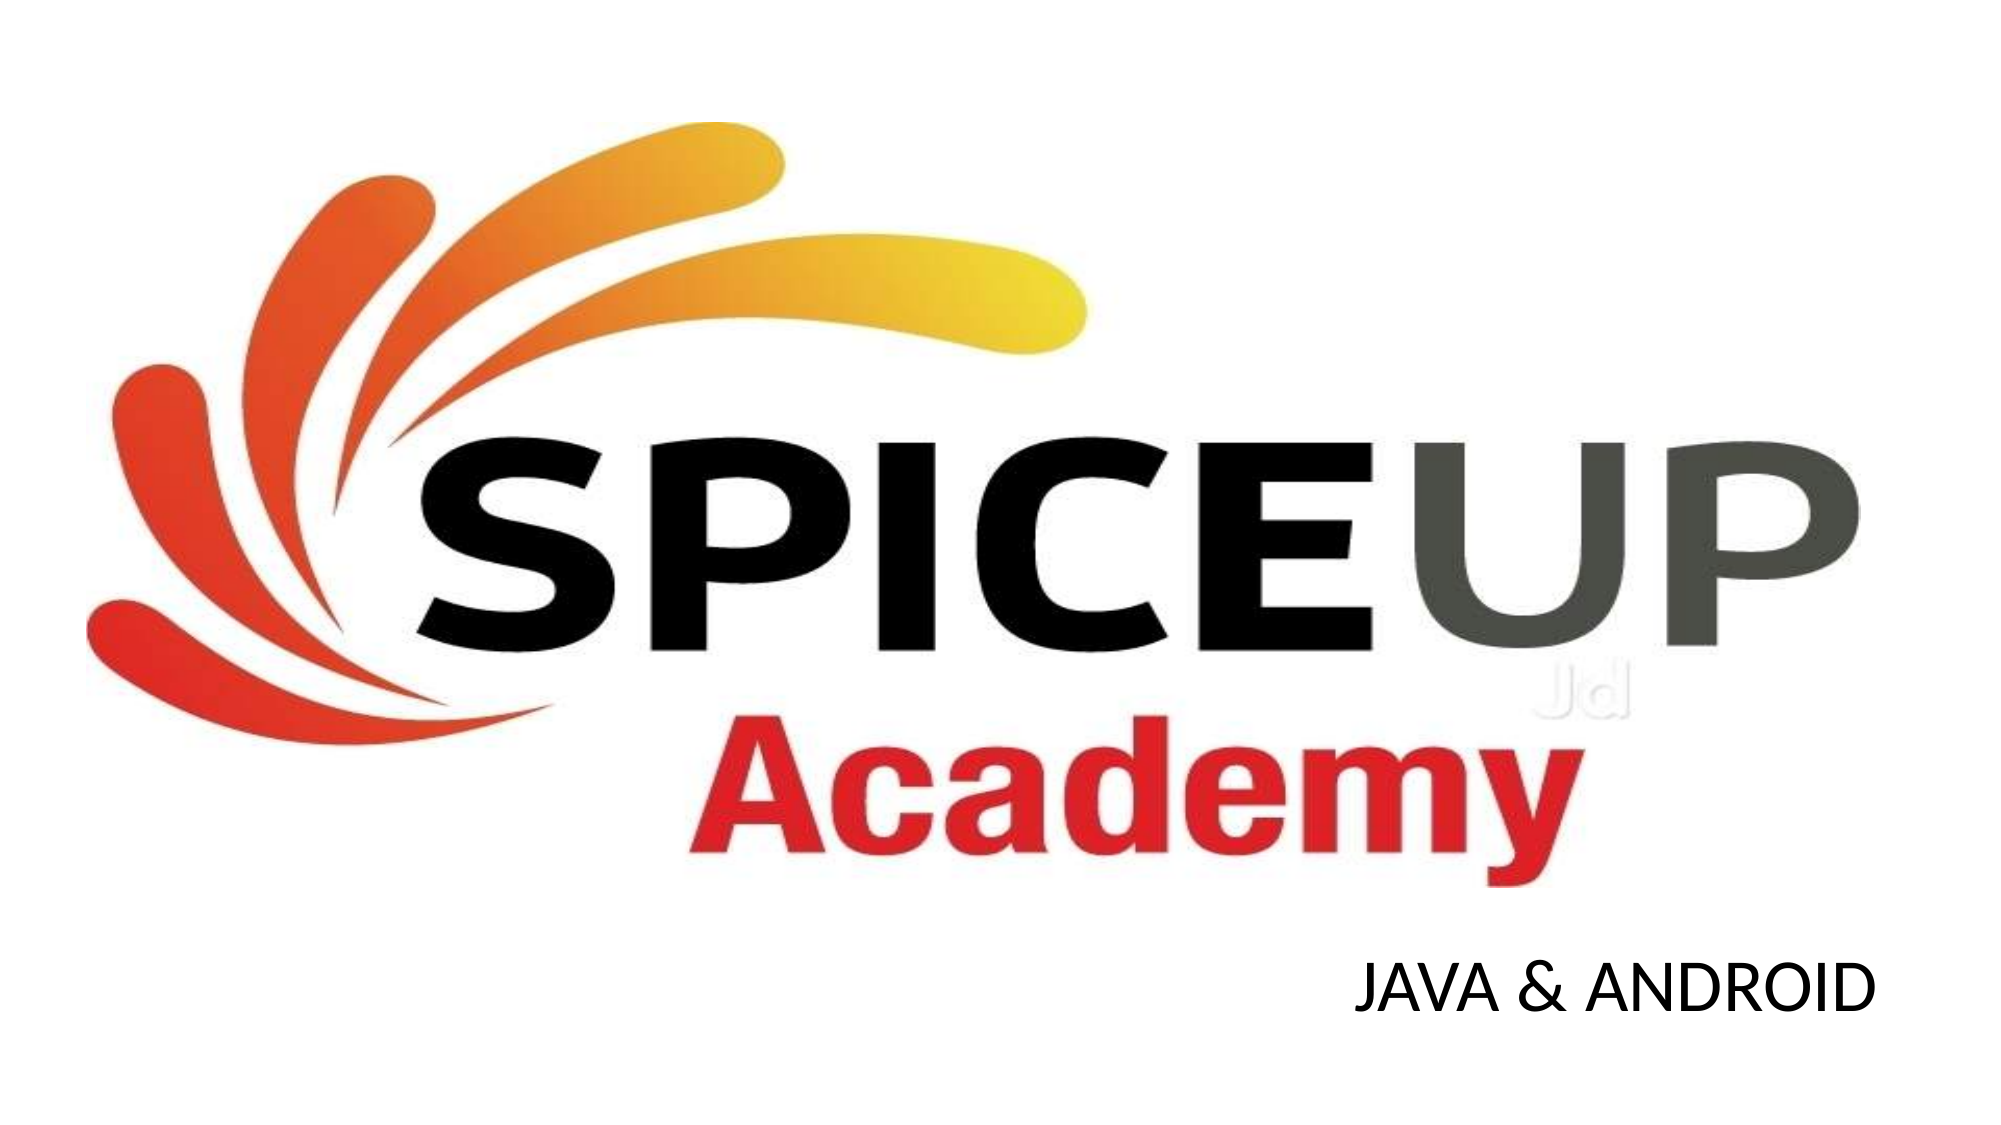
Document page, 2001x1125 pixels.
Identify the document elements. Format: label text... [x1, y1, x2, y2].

picture [86, 122, 1861, 888]
text_box JAVA & ANDROID [1339, 928, 1894, 1034]
